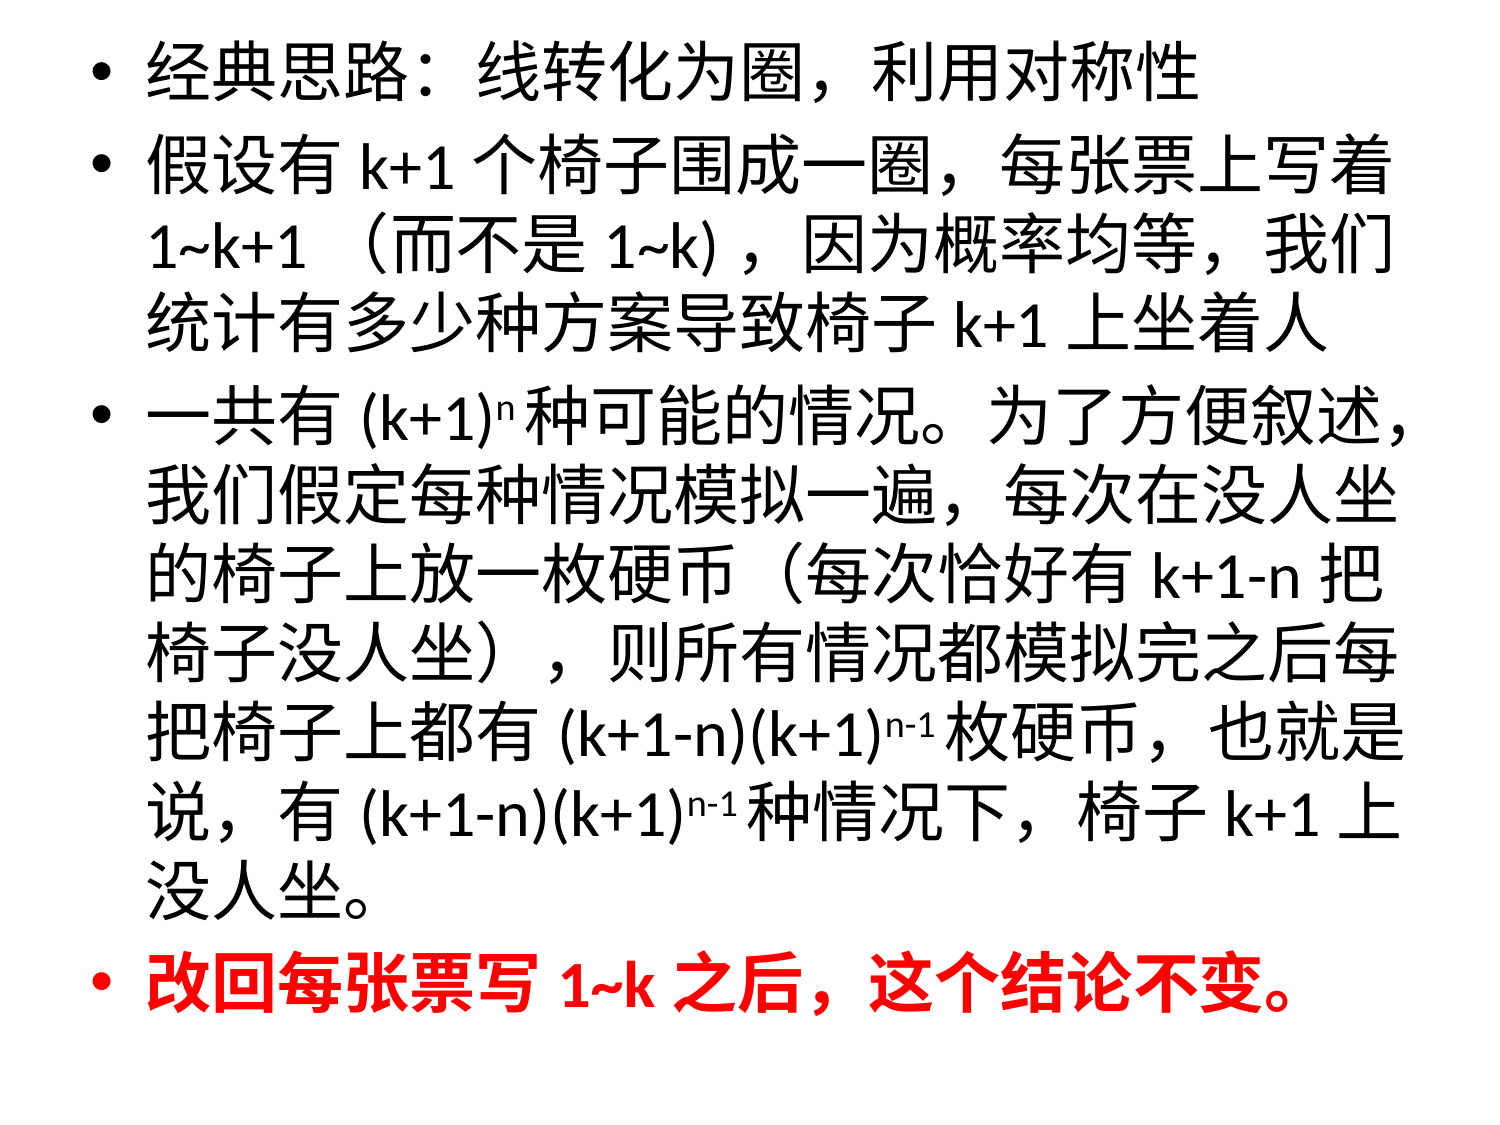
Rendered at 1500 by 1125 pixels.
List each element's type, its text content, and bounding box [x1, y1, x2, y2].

list 经典思路：线转化为圈，利用对称性 假设有k+1个椅子围成一圈，每张票上写着1~k+1（而不是1~k)，因为概率均等，我们统计有多少种方案导致椅子k+1上坐着人 一共有(k+1)n种可能的情况。为了方便叙述，我们假定每种情况模拟一遍，每次在没人坐的椅子上放一枚硬币（每次恰好有k+1-n把椅子没人坐），则所有情况都模拟完之后每把椅子上都有(k+1-n)(k+1)n-1枚硬币，也就是说，有(k+1-n)(k+1)n-1种情况下，椅子k+1上没人坐。 改回每张票写1~k之后，这个结论不变。 [75, 23, 1425, 1102]
